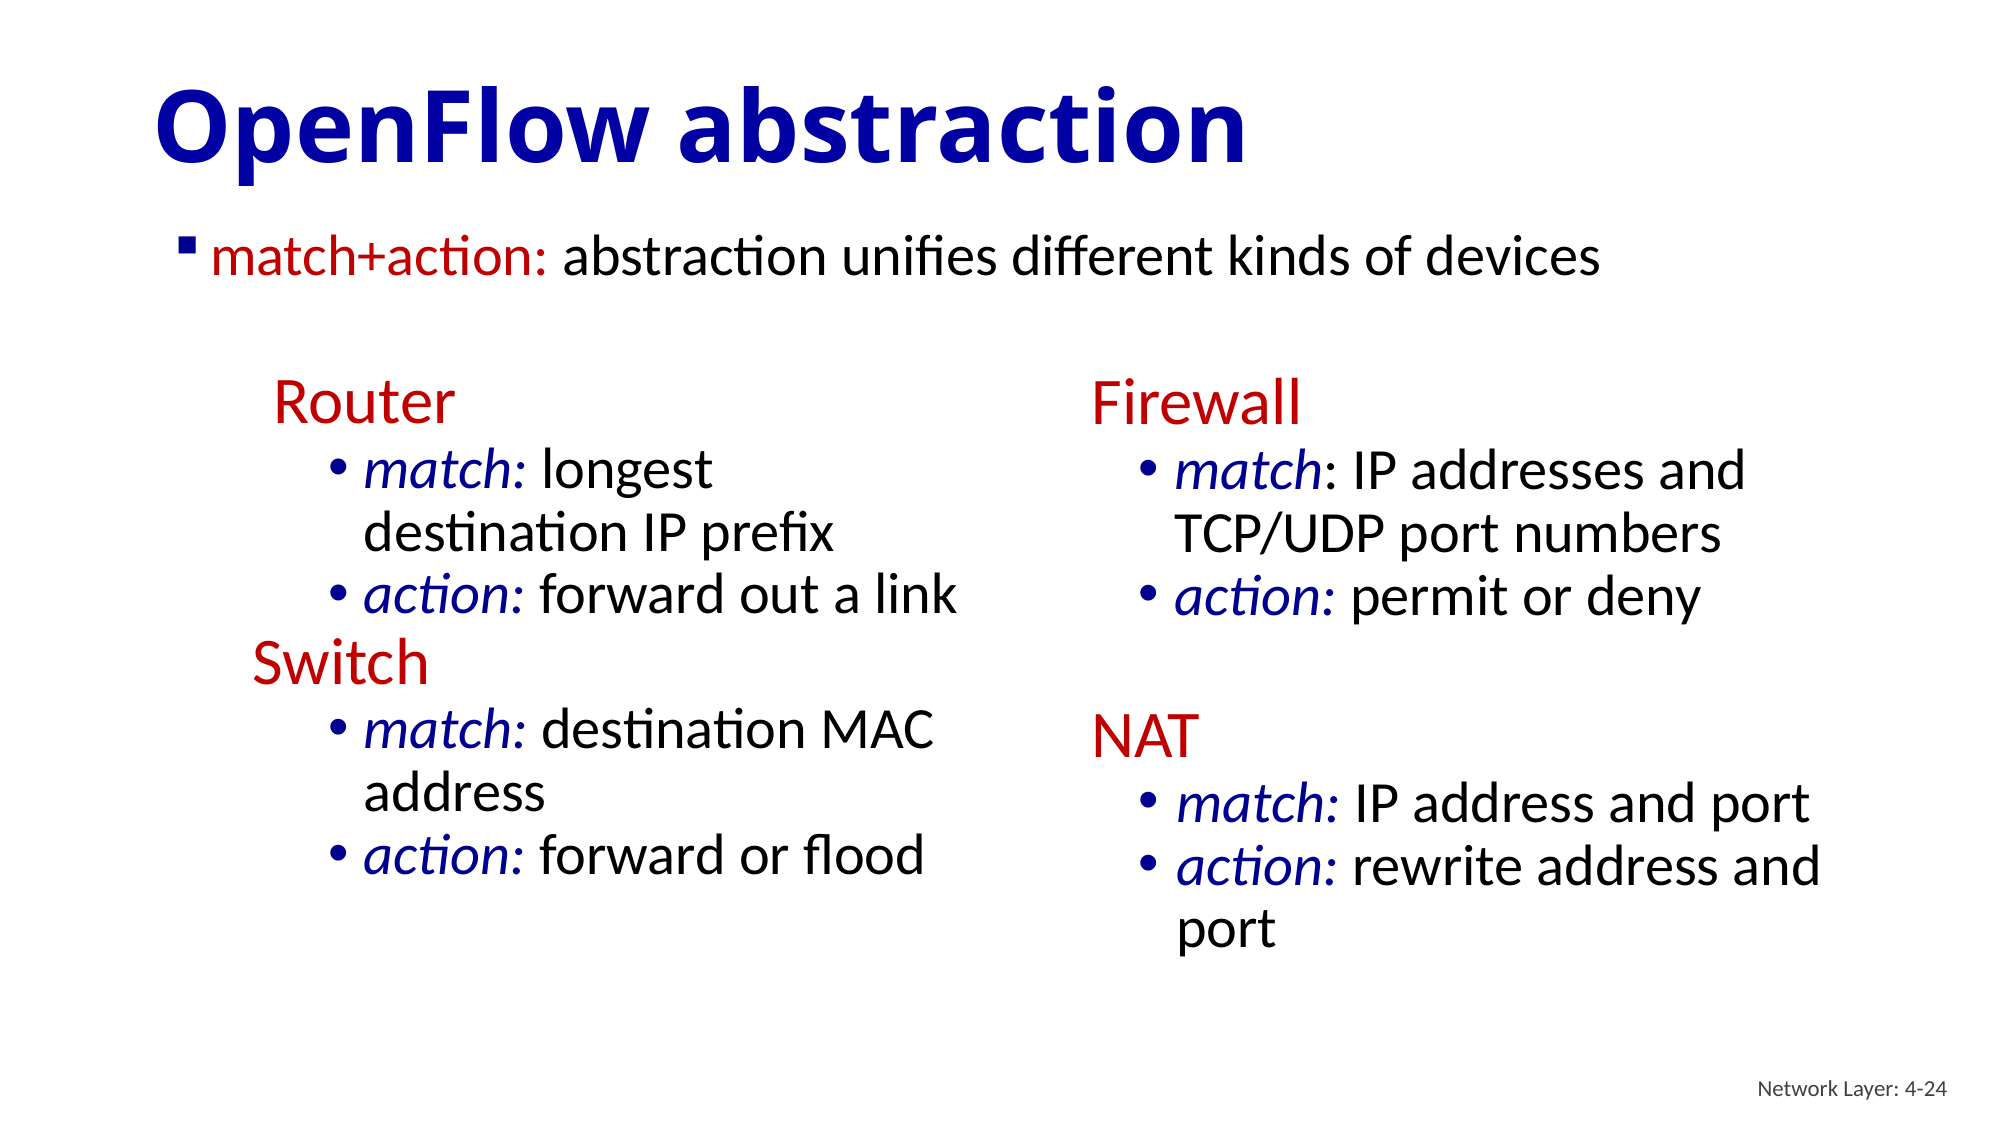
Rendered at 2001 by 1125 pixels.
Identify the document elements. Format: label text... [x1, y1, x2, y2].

list match+action: abstraction unifies different kinds of devices [137, 217, 1863, 303]
text_box Router match: longest destination IP prefix action: forward out a link Switch match: destination MAC address action: forward or flood [237, 358, 974, 1005]
text_box Firewall match: IP addresses and TCP/UDP port numbers action: permit or deny NAT match: IP address and port action: rewrite address and port [1076, 359, 1853, 1123]
slide_number Network Layer: 4-24 [1512, 1056, 1963, 1117]
title OpenFlow abstraction [137, 56, 1863, 204]
